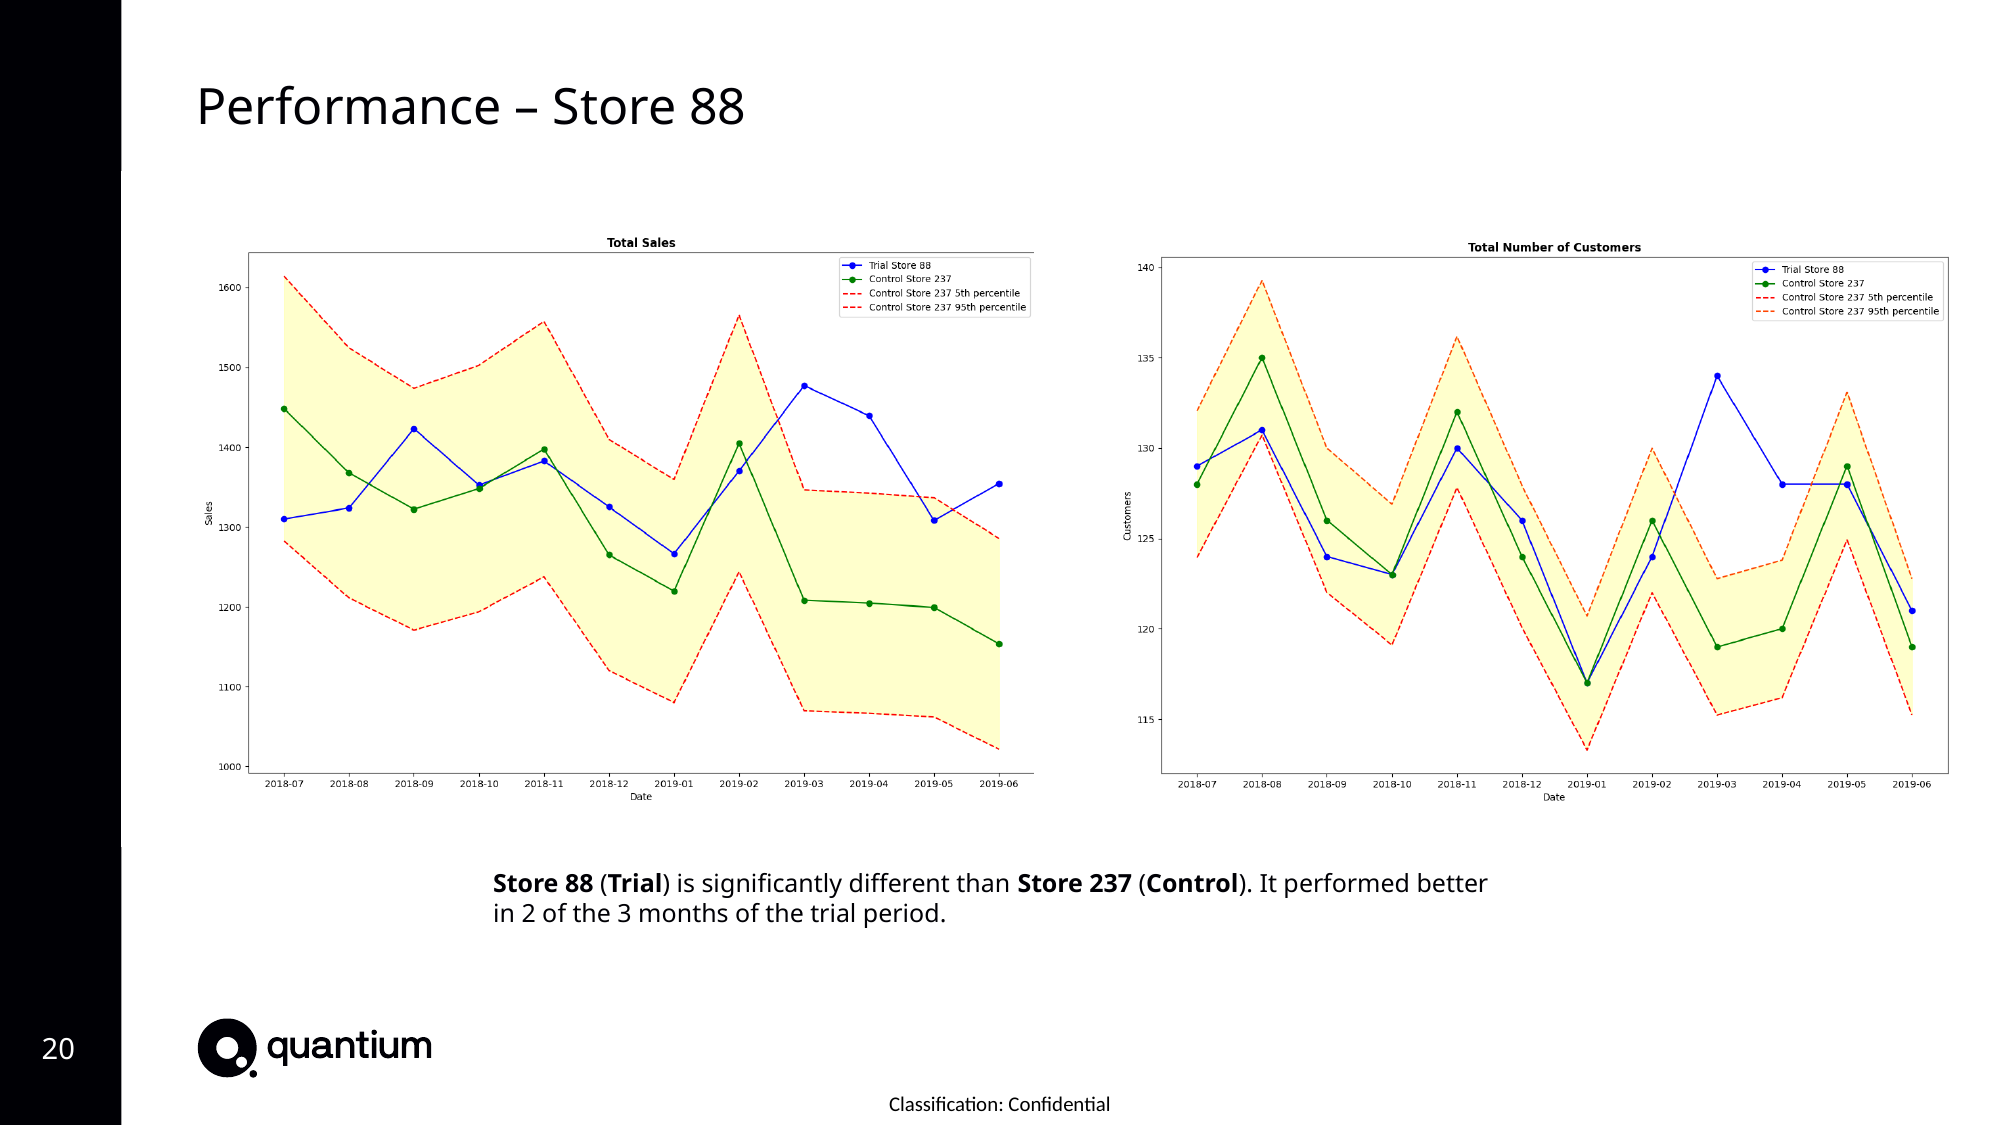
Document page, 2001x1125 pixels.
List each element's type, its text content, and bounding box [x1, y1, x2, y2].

text_box Store 88 (Trial) is significantly different than Store 237 (Control). It performed better in 2 of the 3 months of the trial period. [493, 867, 1507, 917]
list Performance – Store 88 [196, 74, 1916, 176]
picture [121, 171, 2000, 847]
